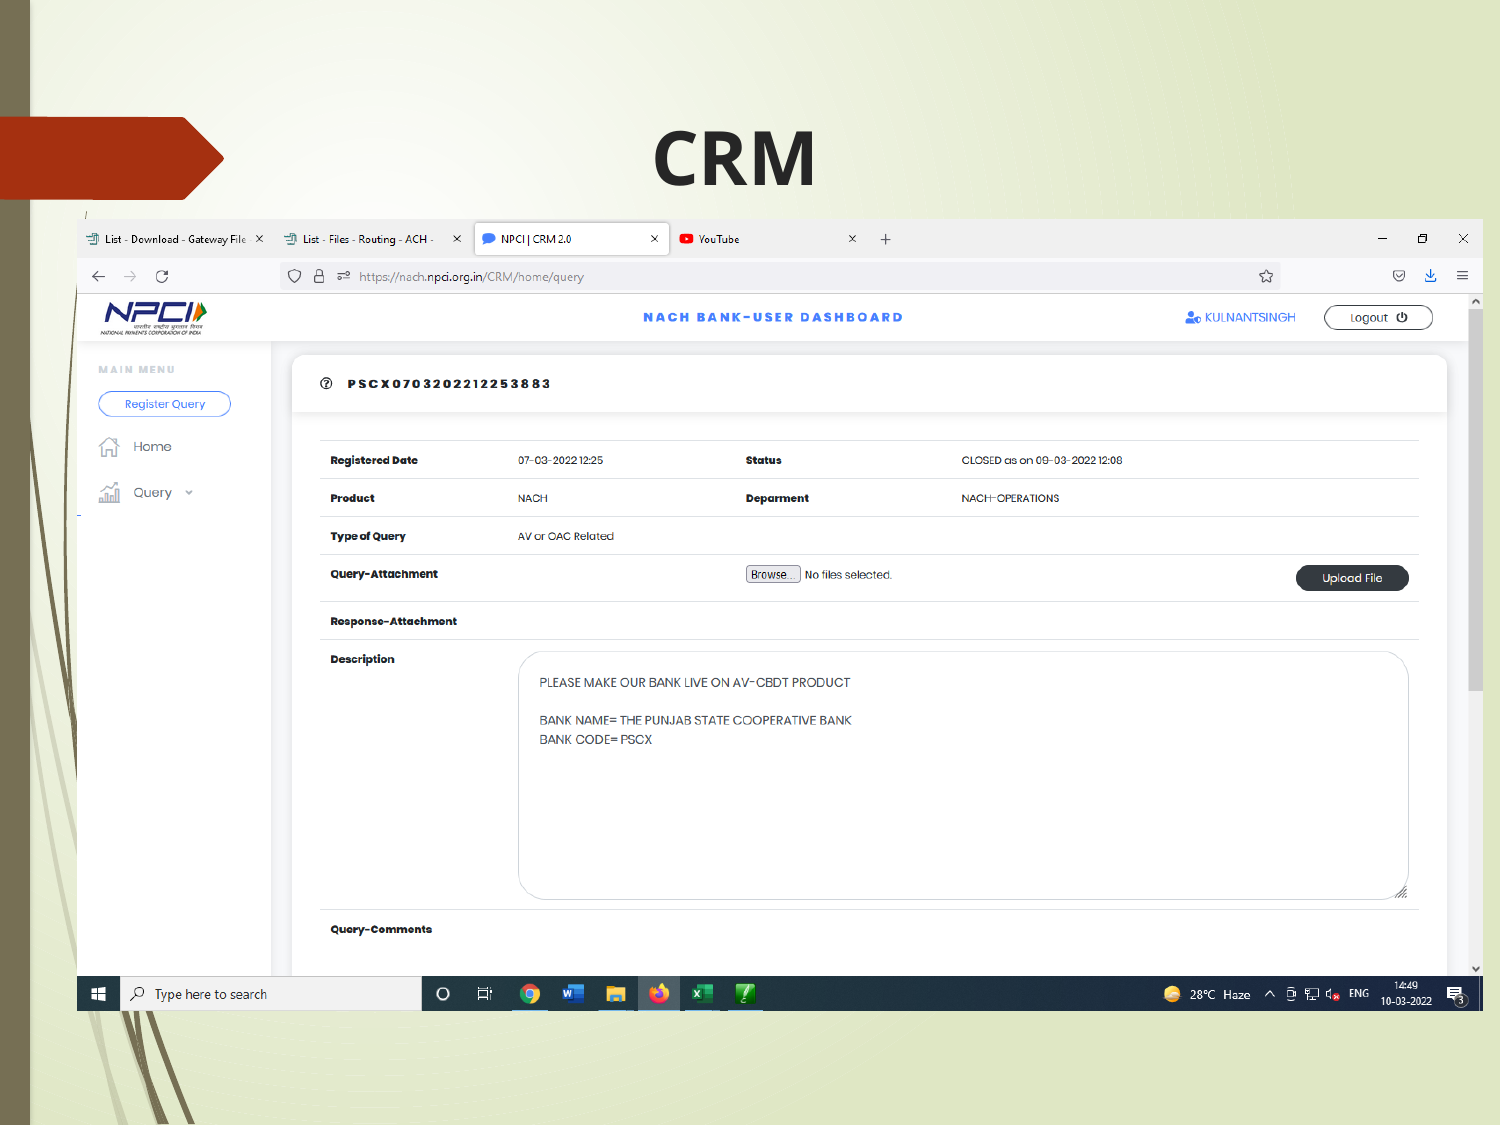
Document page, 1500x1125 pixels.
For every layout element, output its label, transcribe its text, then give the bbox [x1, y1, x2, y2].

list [76, 219, 1483, 1011]
title CRM [0, 102, 1471, 232]
